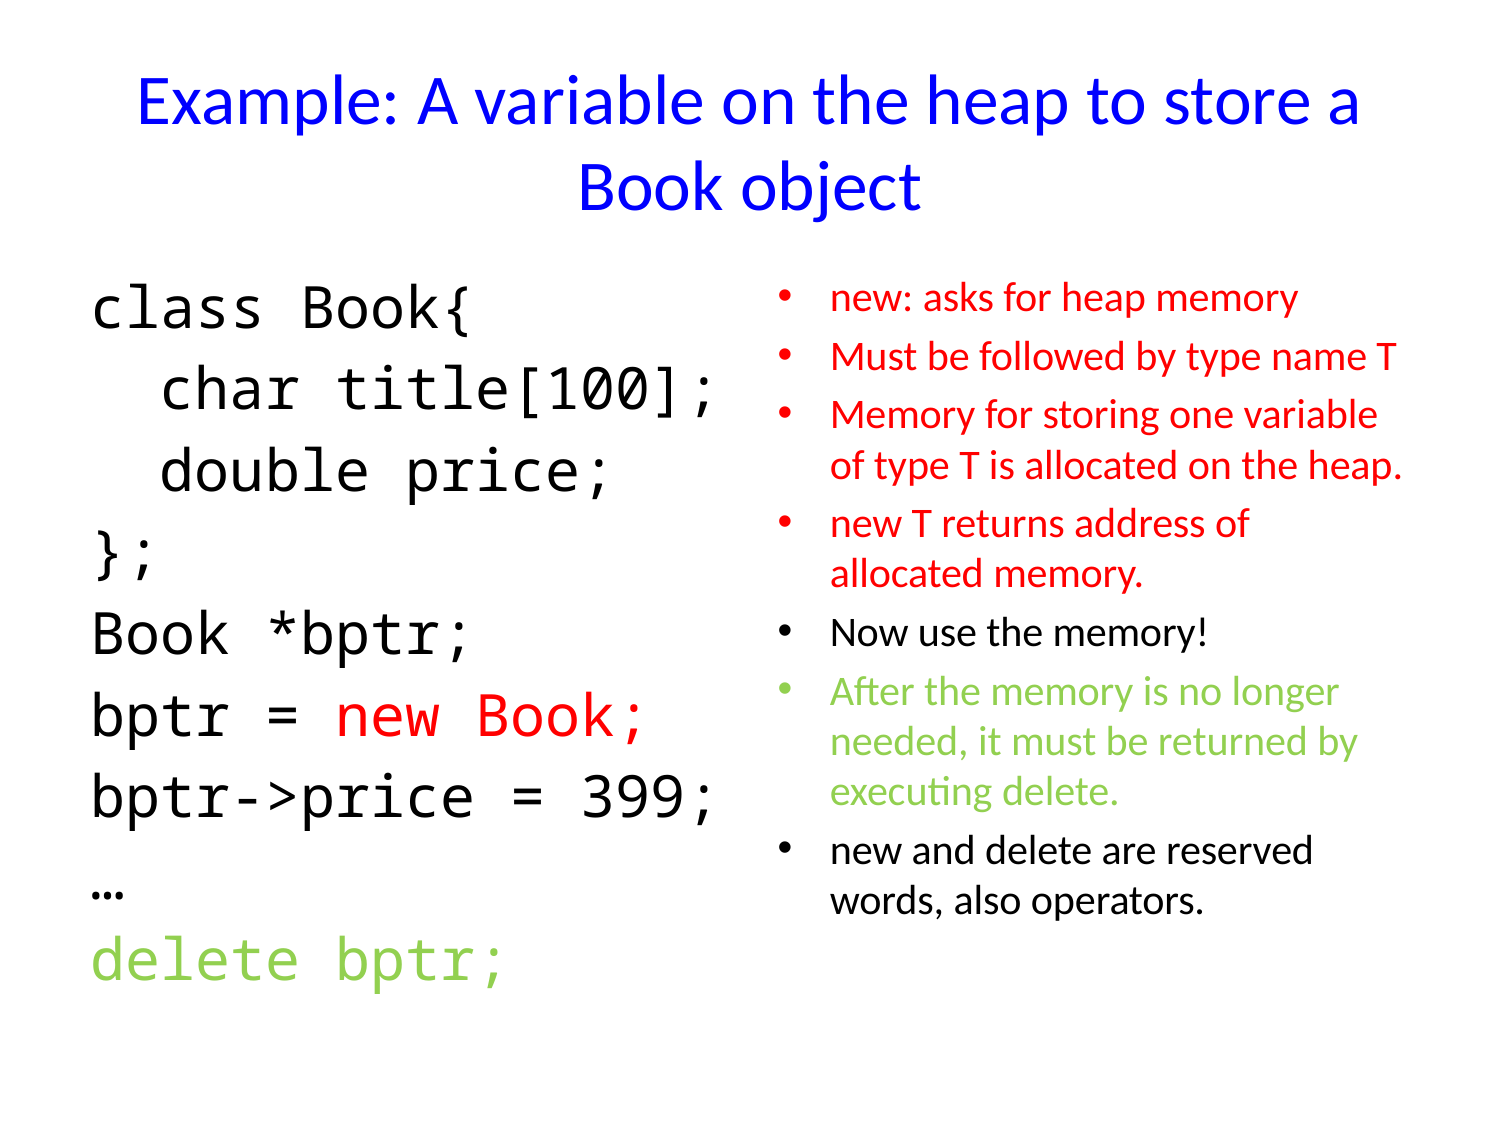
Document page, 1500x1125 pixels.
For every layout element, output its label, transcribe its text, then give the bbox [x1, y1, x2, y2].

title Example: A variable on the heap to store a Book object [75, 45, 1425, 233]
text_box [962, 363, 993, 425]
list class Book{ char title[100]; double price; }; Book *bptr; bptr = new Book; bptr->price = 399; … delete bptr; [75, 262, 738, 1005]
list new: asks for heap memory Must be followed by type name T Memory for storing one variable of type T is allocated on the heap. new T returns address of allocated memory. Now use the memory! After the memory is no longer needed, it must be returned by executing delete. new and delete are reserved words, also operators. [762, 262, 1425, 1005]
